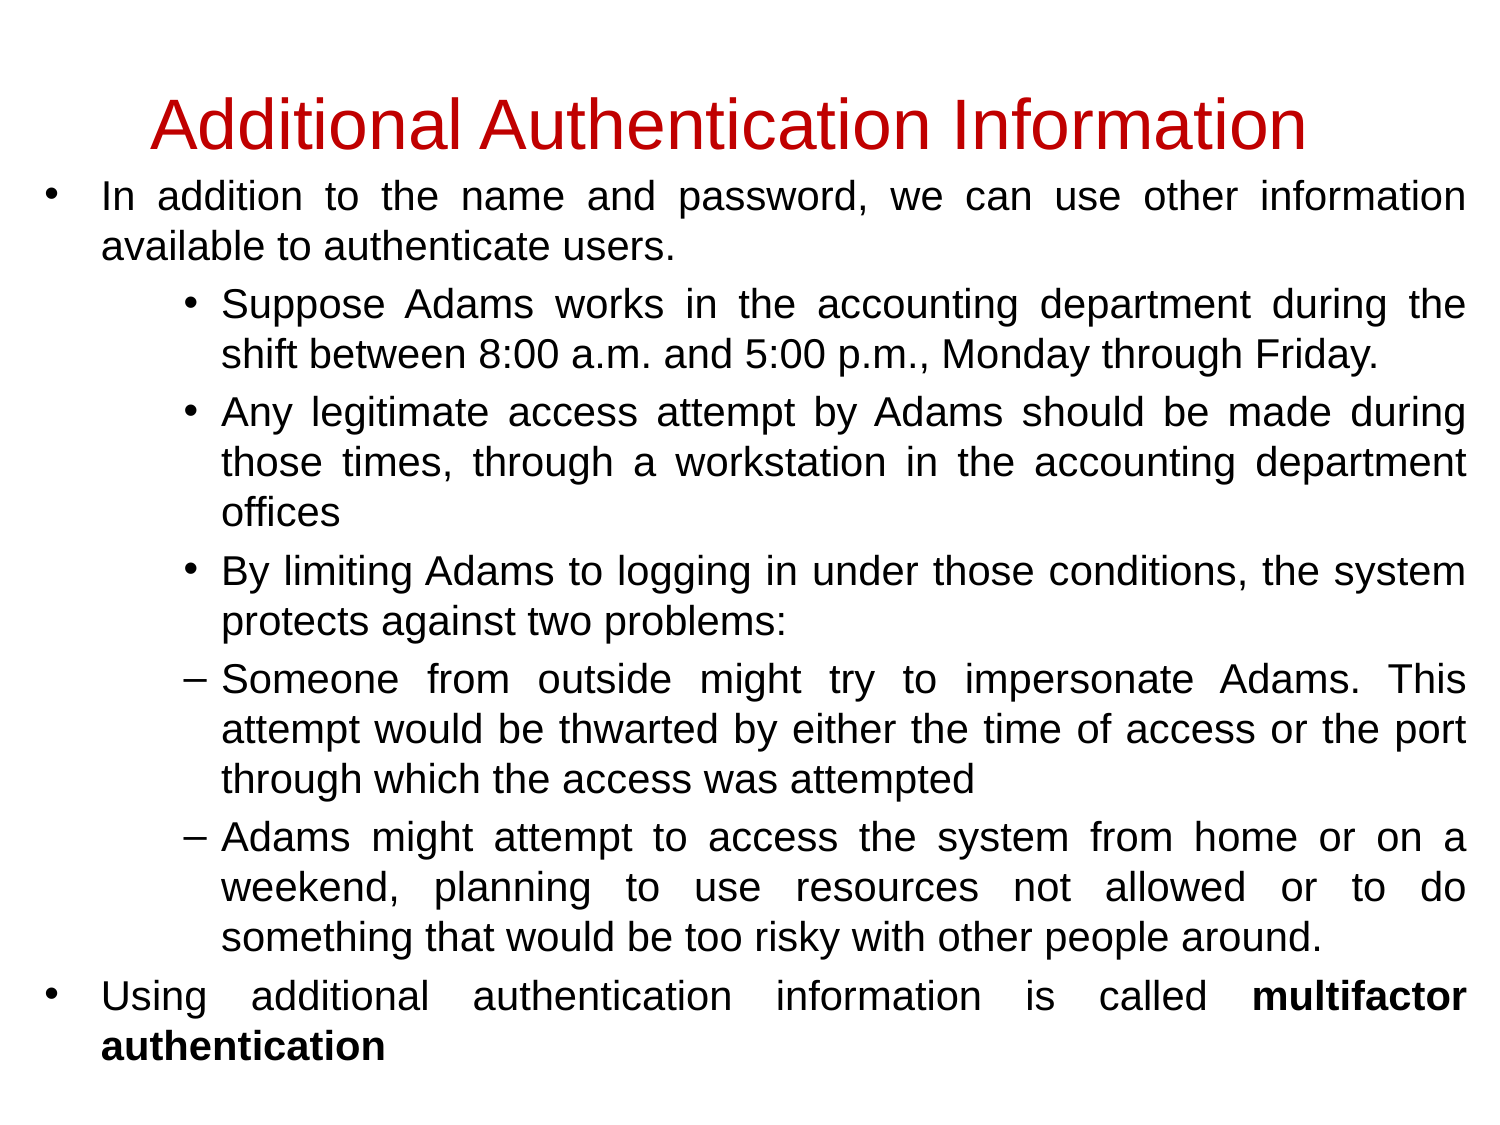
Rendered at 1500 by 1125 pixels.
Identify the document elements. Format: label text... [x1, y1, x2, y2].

title Additional Authentication Information [35, 45, 1425, 160]
list In addition to the name and password, we can use other information available to authenticate users. Suppose Adams works in the accounting department during the shift between 8:00 a.m. and 5:00 p.m., Monday through Friday. Any legitimate access attempt by Adams should be made during those times, through a workstation in the accounting department offices By limiting Adams to logging in under those conditions, the system protects against two problems: Someone from outside might try to impersonate Adams. This attempt would be thwarted by either the time of access or the port through which the access was attempted Adams might attempt to access the system from home or on a weekend, planning to use resources not allowed or to do something that would be too risky with other people around. Using additional authentication information is called multifactor authentication [29, 160, 1483, 1106]
